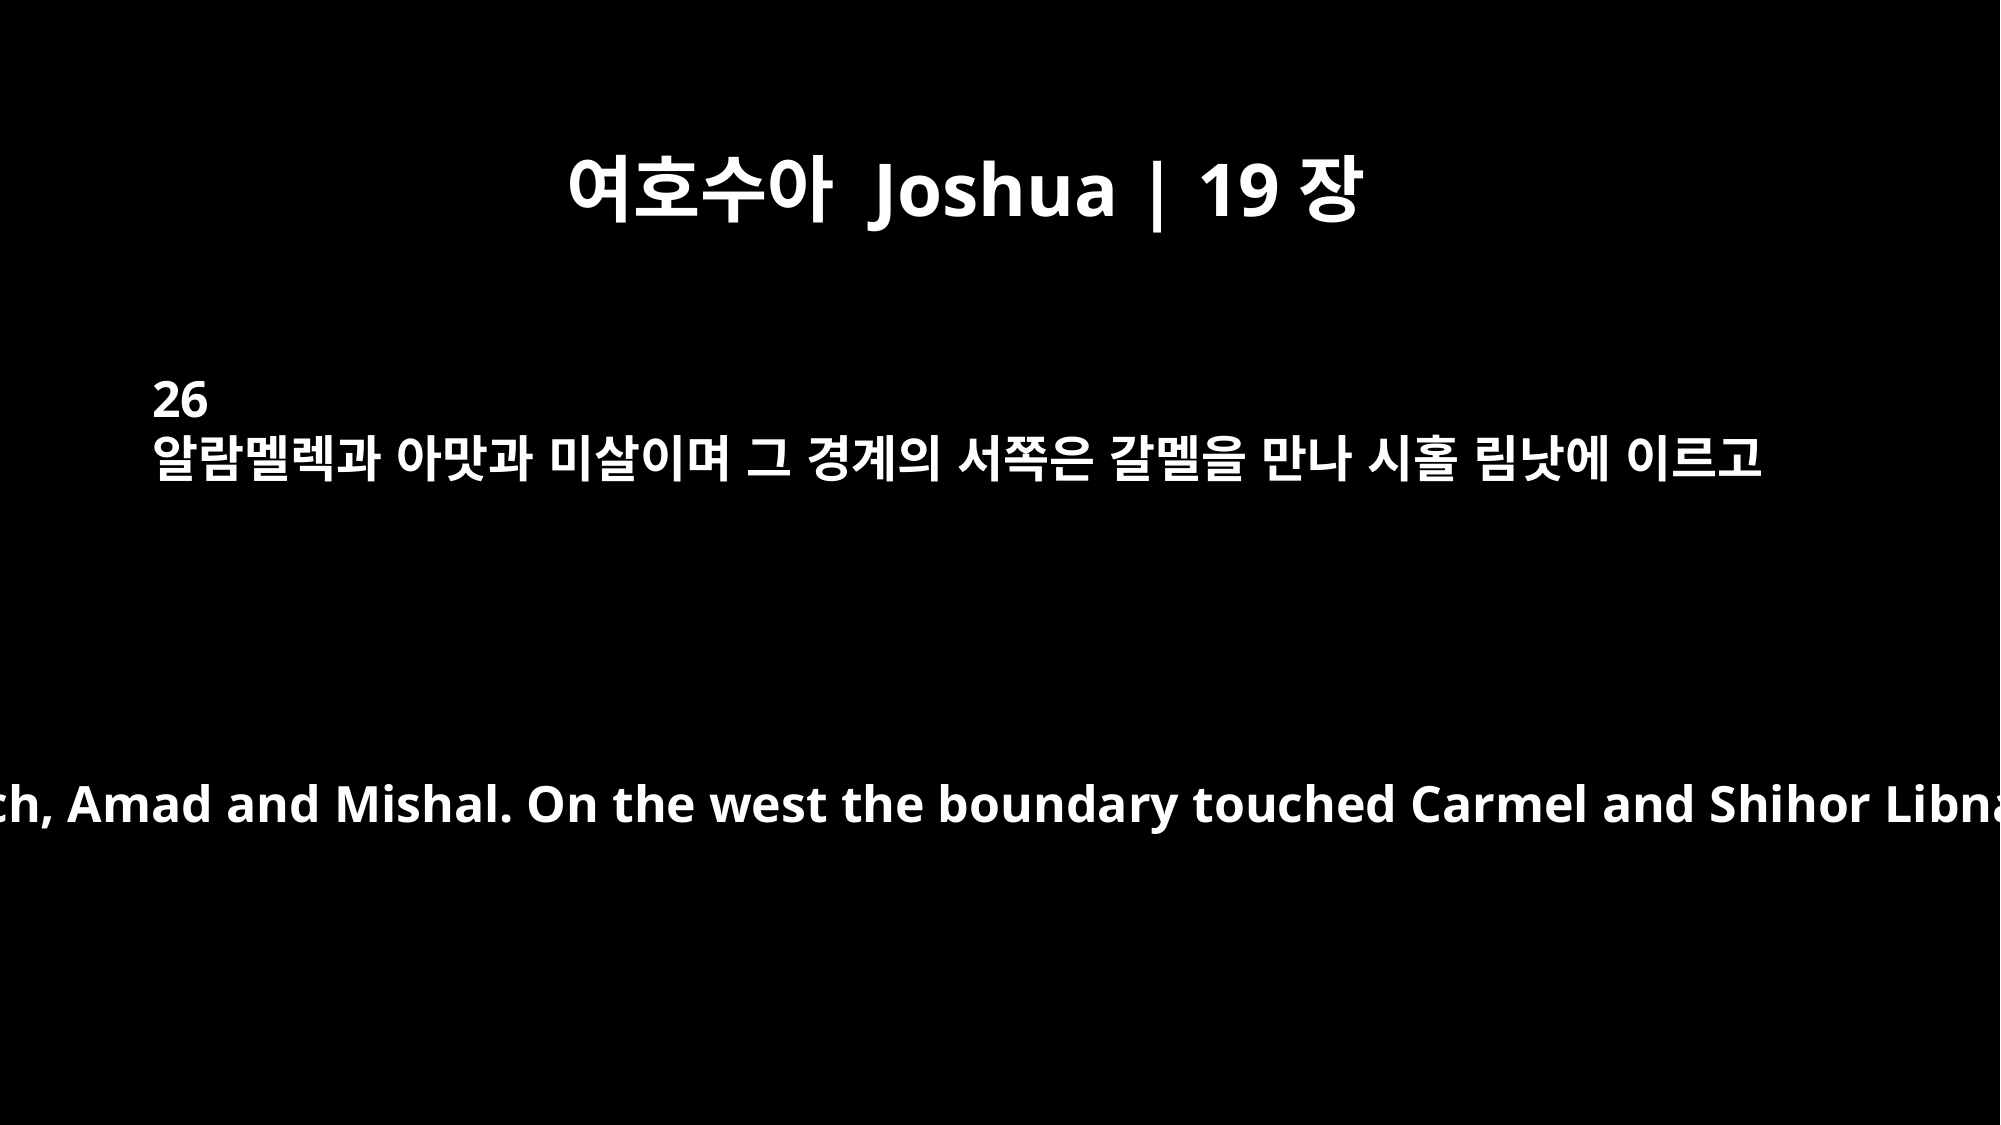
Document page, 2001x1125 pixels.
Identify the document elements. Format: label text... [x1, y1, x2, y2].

text_box 26 알람멜렉과 아맛과 미살이며 그 경계의 서쪽은 갈멜을 만나 시홀 림낫에 이르고 [137, 359, 1780, 495]
text_box Allammelech, Amad and Mishal. On the west the boundary touched Carmel and Shihor Libnath. [0, 764, 2000, 840]
text_box 여호수아 Joshua | 19장 [551, 136, 1381, 239]
